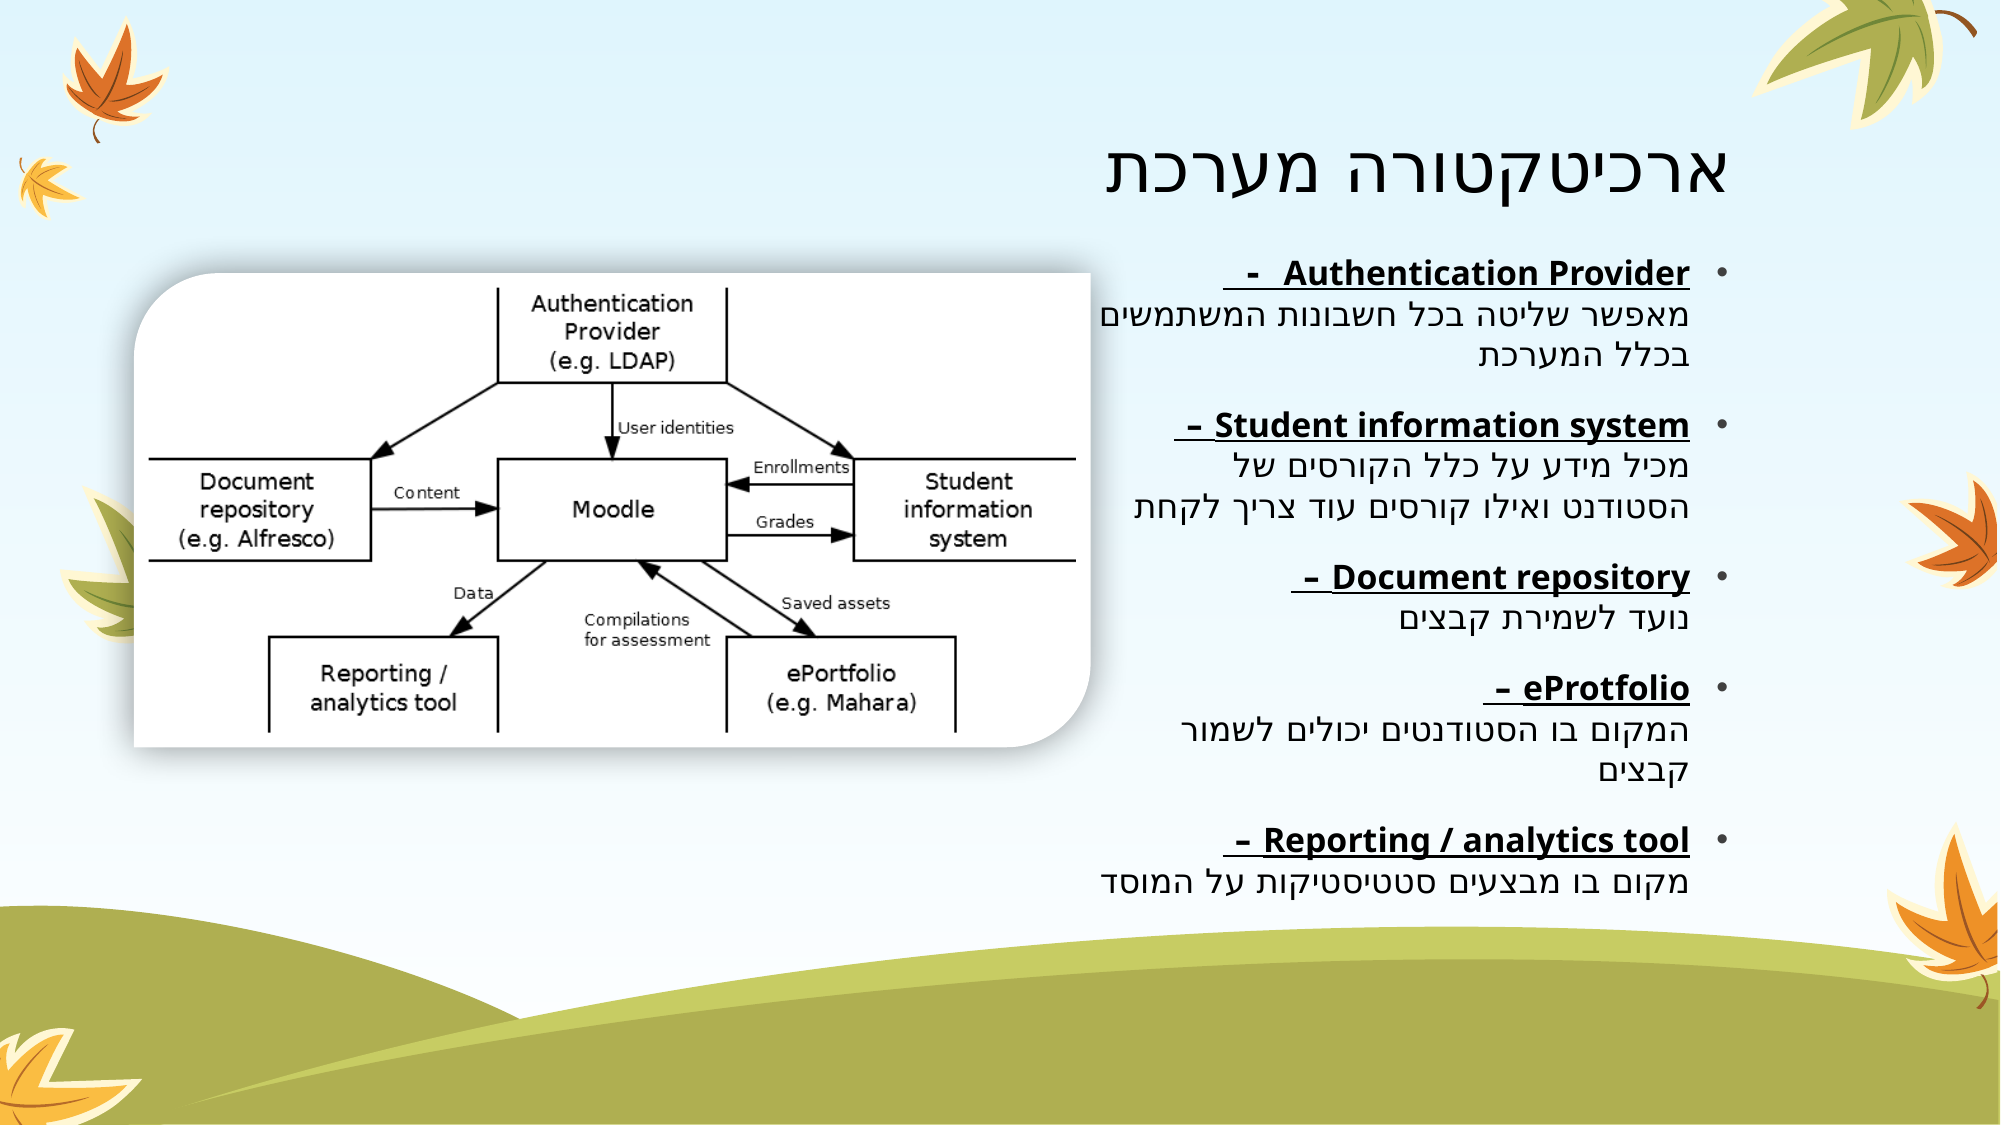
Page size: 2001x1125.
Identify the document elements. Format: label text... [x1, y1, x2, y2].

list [141, 280, 1084, 740]
list Authentication Provider - מאפשר שליטה בכל חשבונות המשתמשים בכלל המערכת Student information system – מכיל מידע על כלל הקורסים של הסטודנט ואילו קורסים עוד צריך לקחת Document repository – נועד לשמירת קבצים eProtfolio – המקום בו הסטודנטים יכולים לשמור קבצים Reporting / analytics tool – מקום בו מבצעים סטטיסטיקות על המוסד [1083, 244, 1749, 921]
title ארכיטקטורה מערכת [249, 12, 1749, 216]
